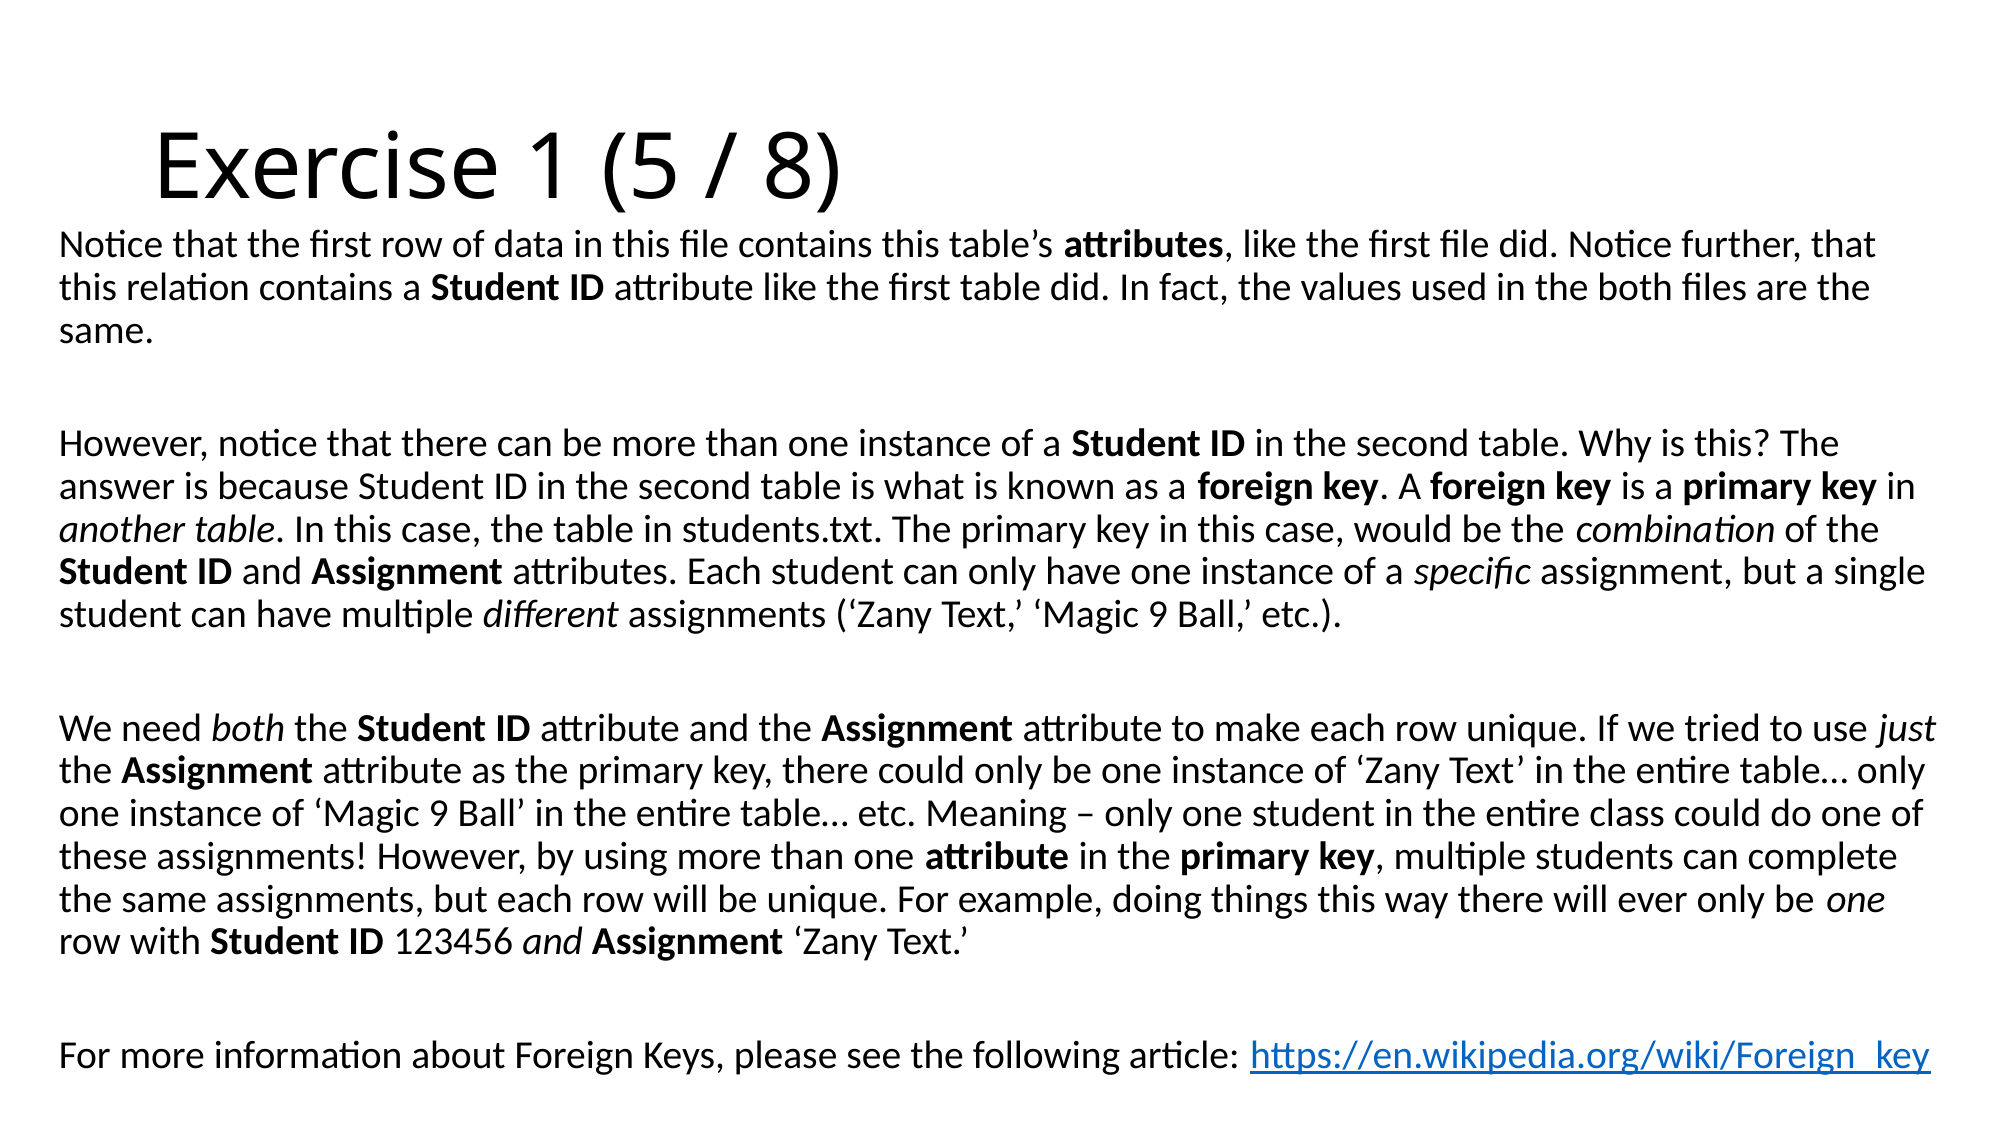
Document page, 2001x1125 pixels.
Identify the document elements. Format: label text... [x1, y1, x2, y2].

list Notice that the first row of data in this file contains this table’s attributes, like the first file did. Notice further, that this relation contains a Student ID attribute like the first table did. In fact, the values used in the both files are the same. However, notice that there can be more than one instance of a Student ID in the second table. Why is this? The answer is because Student ID in the second table is what is known as a foreign key. A foreign key is a primary key in another table. In this case, the table in students.txt. The primary key in this case, would be the combination of the Student ID and Assignment attributes. Each student can only have one instance of a specific assignment, but a single student can have multiple different assignments (‘Zany Text,’ ‘Magic 9 Ball,’ etc.). We need both the Student ID attribute and the Assignment attribute to make each row unique. If we tried to use just the Assignment attribute as the primary key, there could only be one instance of ‘Zany Text’ in the entire table… only one instance of ‘Magic 9 Ball’ in the entire table… etc. Meaning – only one student in the entire class could do one of these assignments! However, by using more than one attribute in the primary key, multiple students can complete the same assignments, but each row will be unique. For example, doing things this way there will ever only be one row with Student ID 123456 and Assignment ‘Zany Text.’ For more information about Foreign Keys, please see the following article: https://en.wikipedia.org/wiki/Foreign_key [43, 216, 1957, 1101]
title Exercise 1 (5 / 8) [137, 59, 1863, 216]
